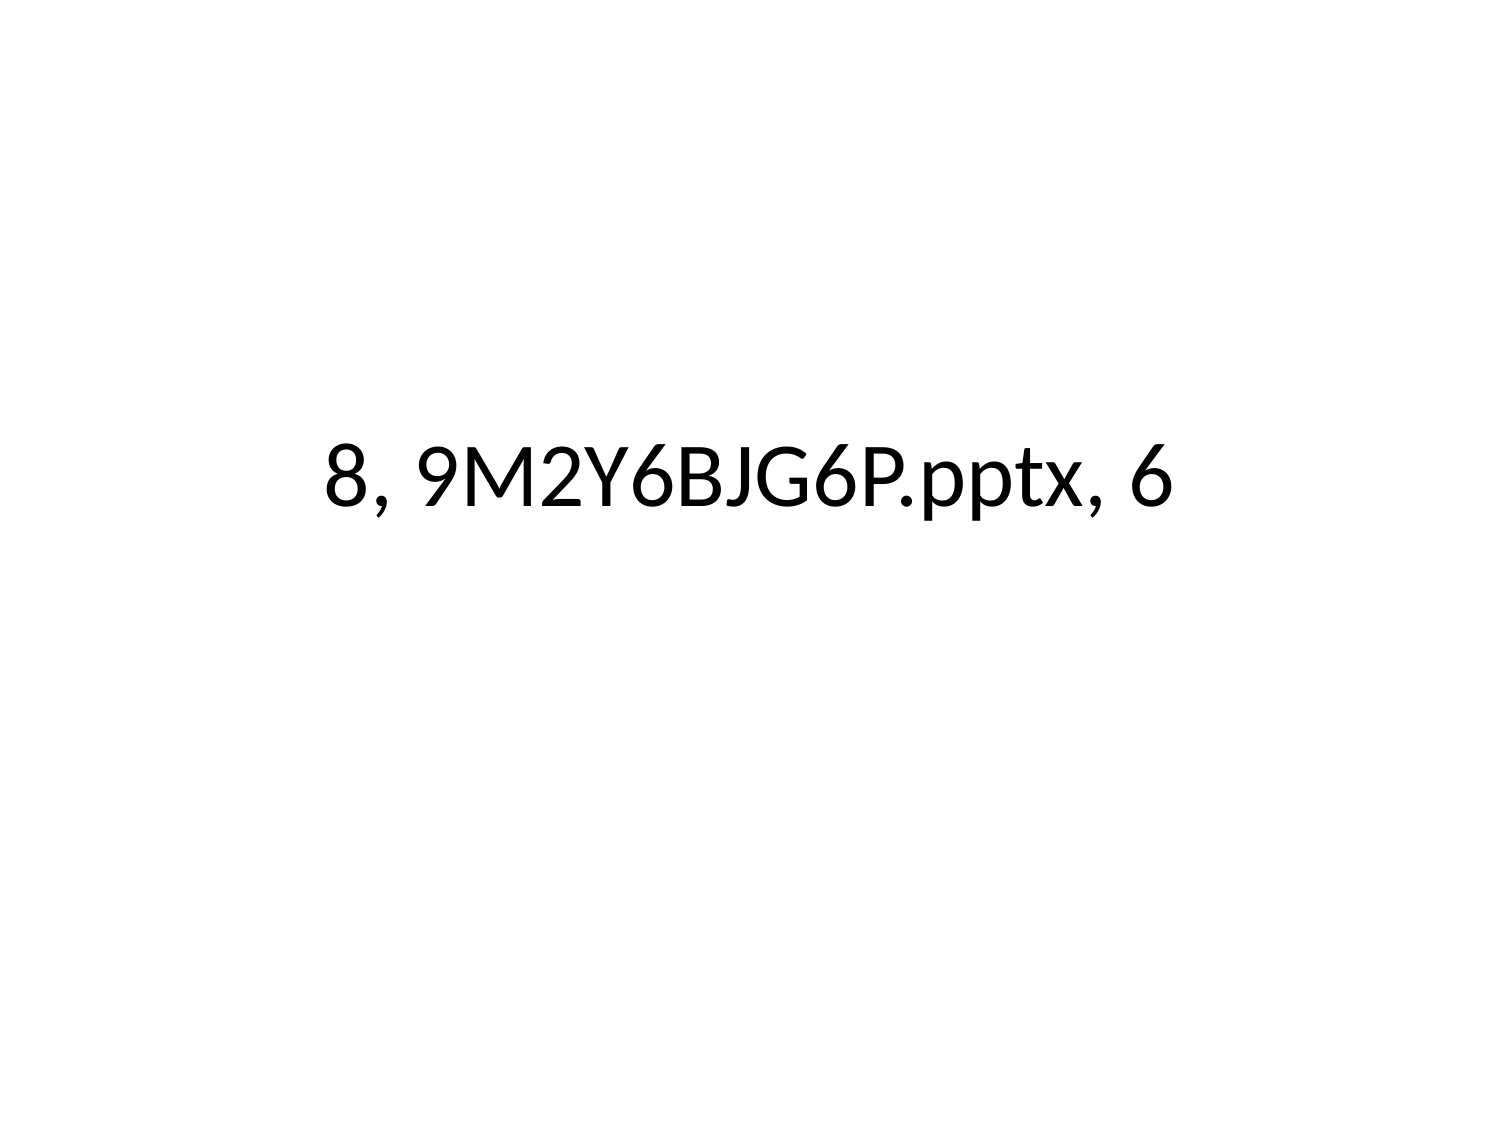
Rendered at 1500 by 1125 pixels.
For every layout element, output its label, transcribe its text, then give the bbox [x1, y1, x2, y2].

title 8, 9M2Y6BJG6P.pptx, 6 [112, 349, 1388, 591]
